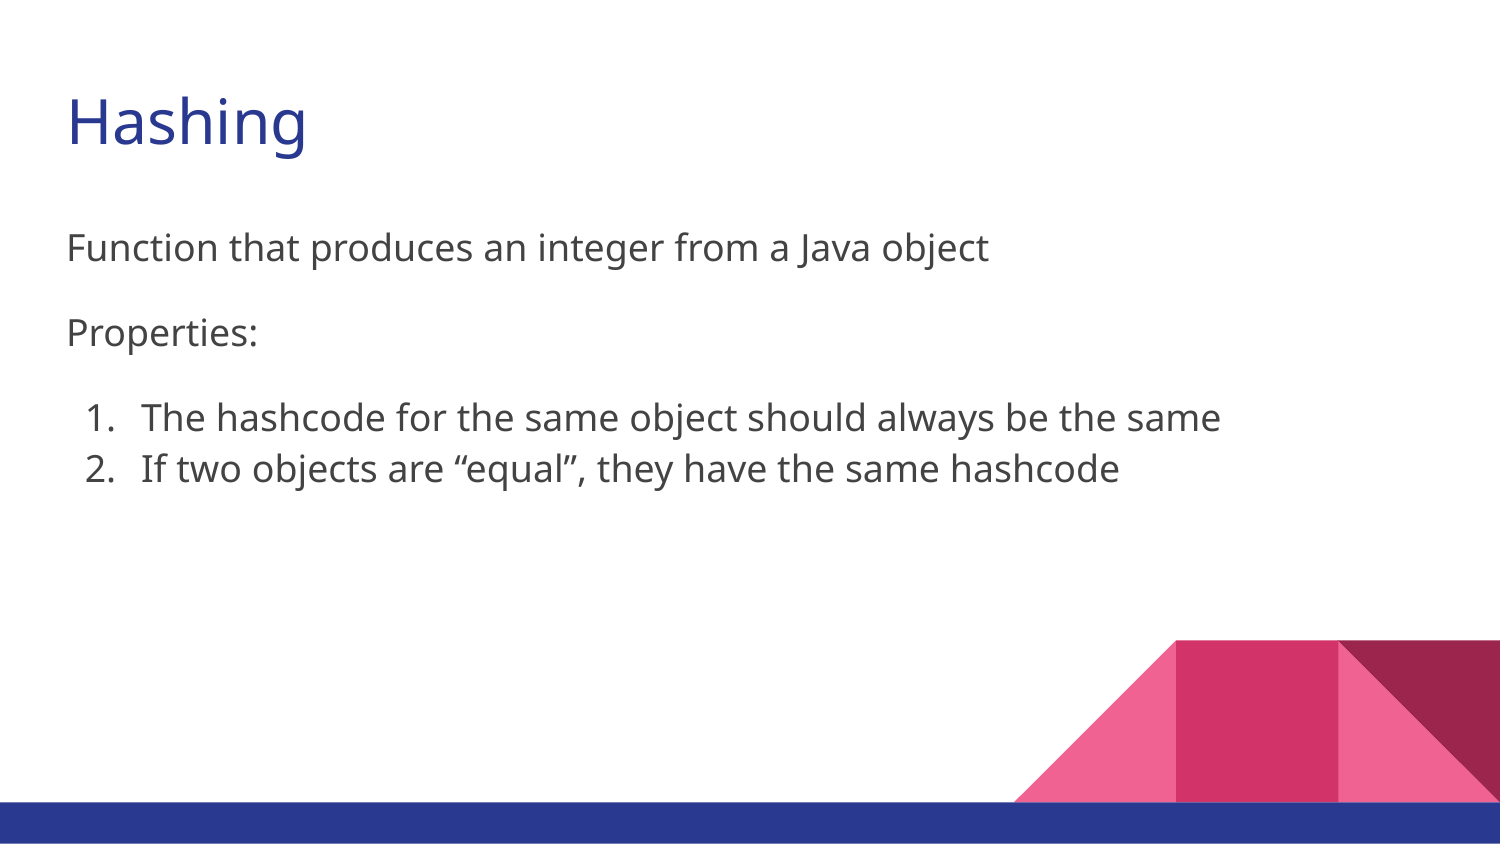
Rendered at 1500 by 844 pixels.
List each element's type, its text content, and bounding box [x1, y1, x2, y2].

title Hashing [51, 67, 1449, 167]
list Function that produces an integer from a Java object Properties: The hashcode for the same object should always be the same If two objects are “equal”, they have the same hashcode [51, 201, 1449, 750]
